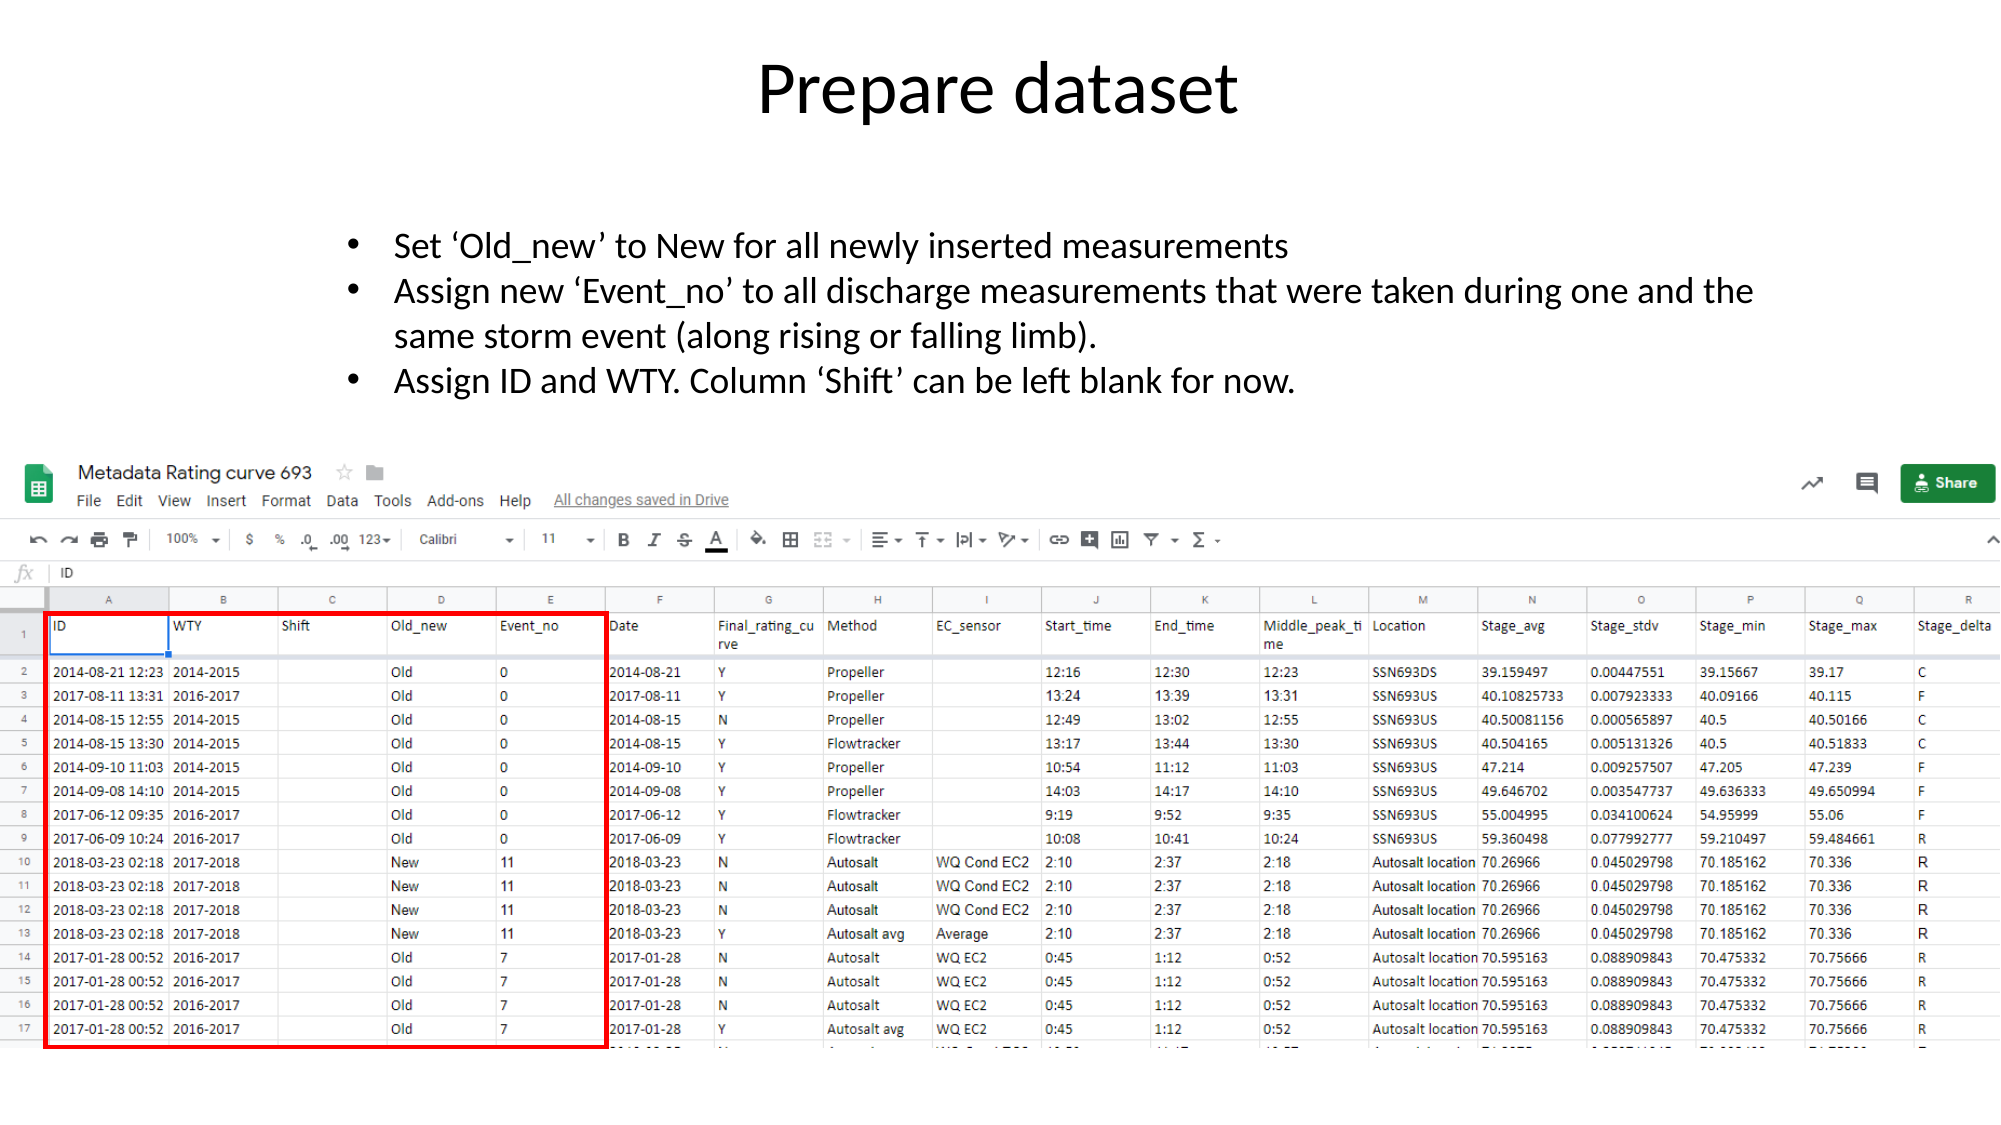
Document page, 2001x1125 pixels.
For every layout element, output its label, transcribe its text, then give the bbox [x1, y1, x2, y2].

picture [0, 449, 2000, 1048]
text_box Prepare dataset [209, 30, 1788, 136]
text_box Set ‘Old_new’ to New for all newly inserted measurements Assign new ‘Event_no’ to all discharge measurements that were taken during one and the same storm event (along rising or falling limb). Assign ID and WTY. Column ‘Shift’ can be left blank for now. [332, 213, 1835, 409]
